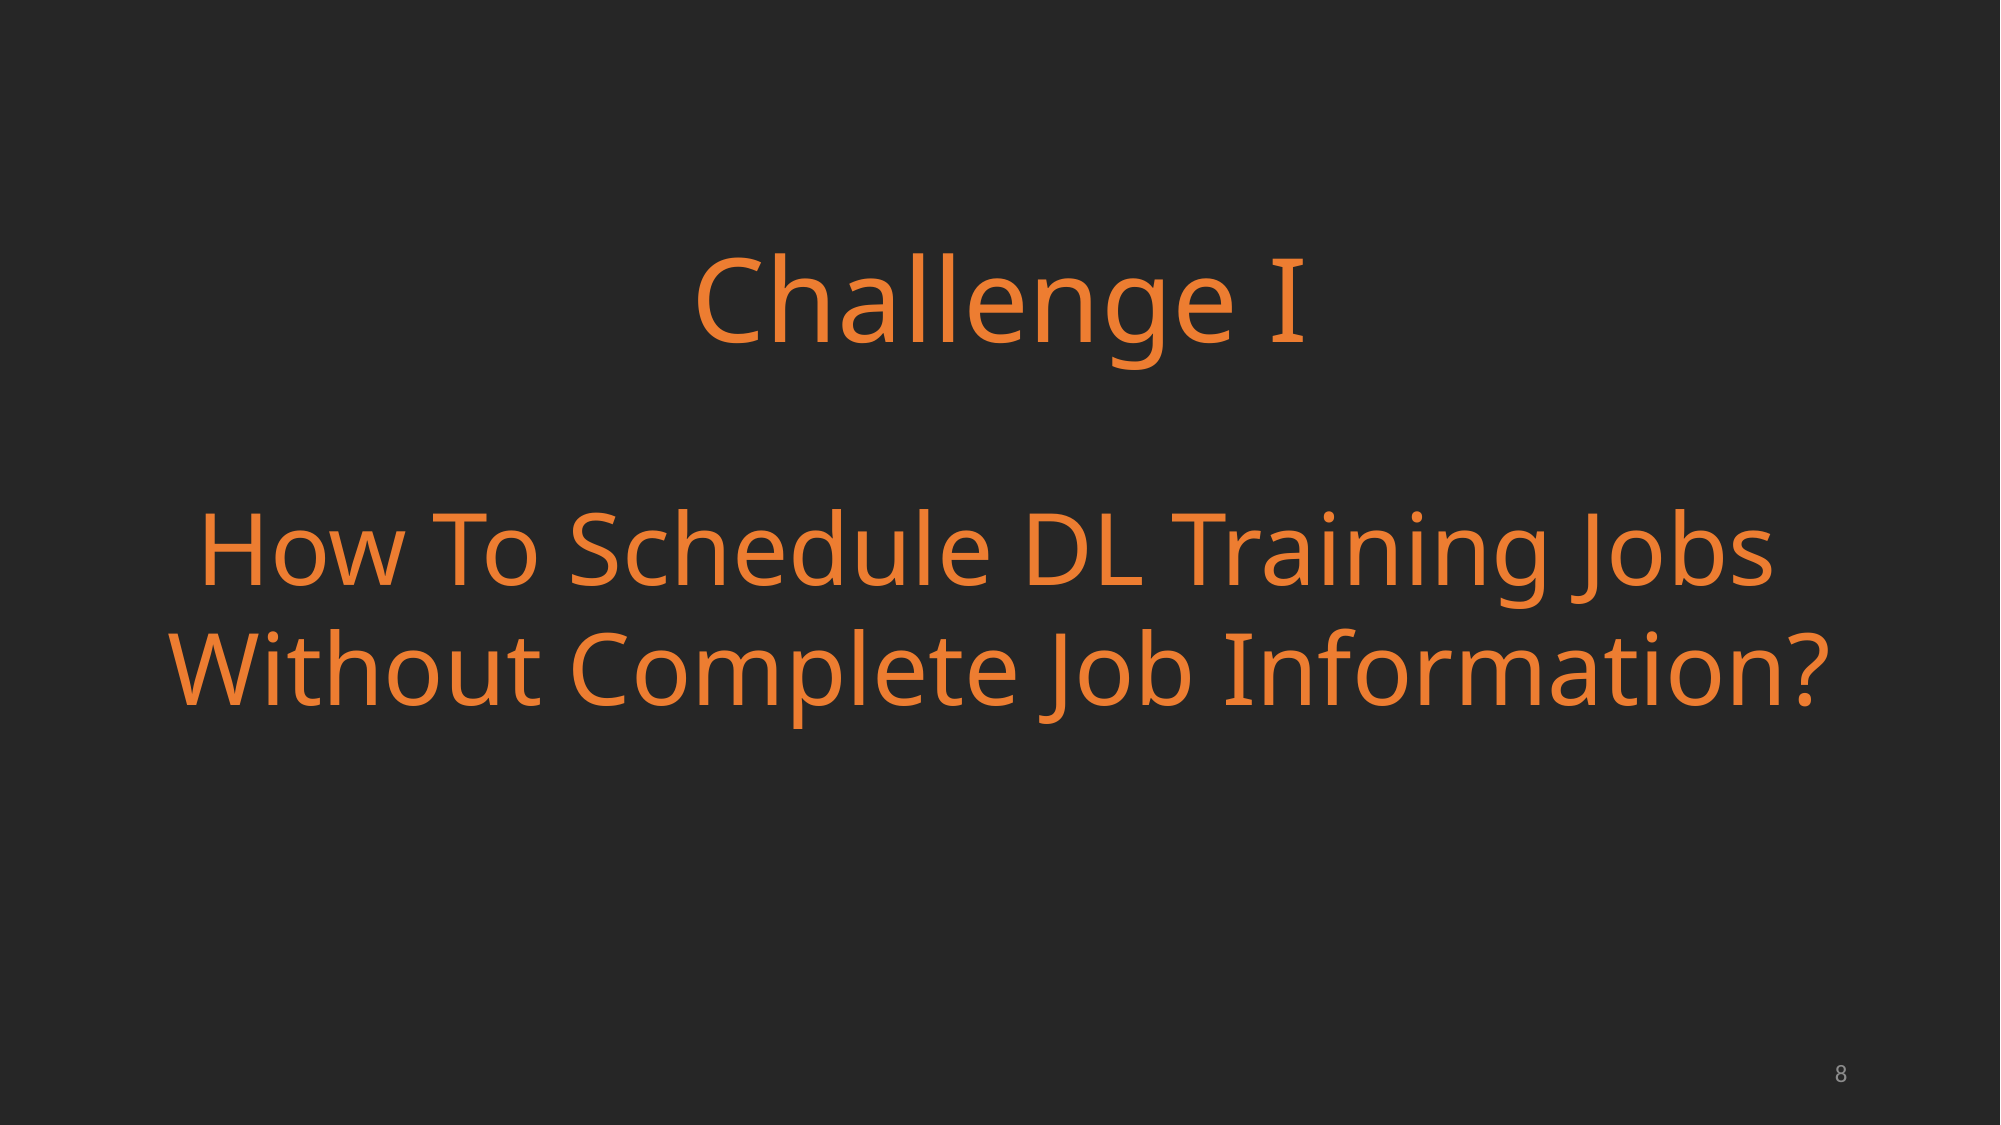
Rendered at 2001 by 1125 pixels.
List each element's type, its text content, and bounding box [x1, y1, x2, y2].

text_box Challenge I How To Schedule DL Training Jobs Without Complete Job Information? [0, 268, 2000, 683]
slide_number 7 [1412, 1042, 1863, 1103]
